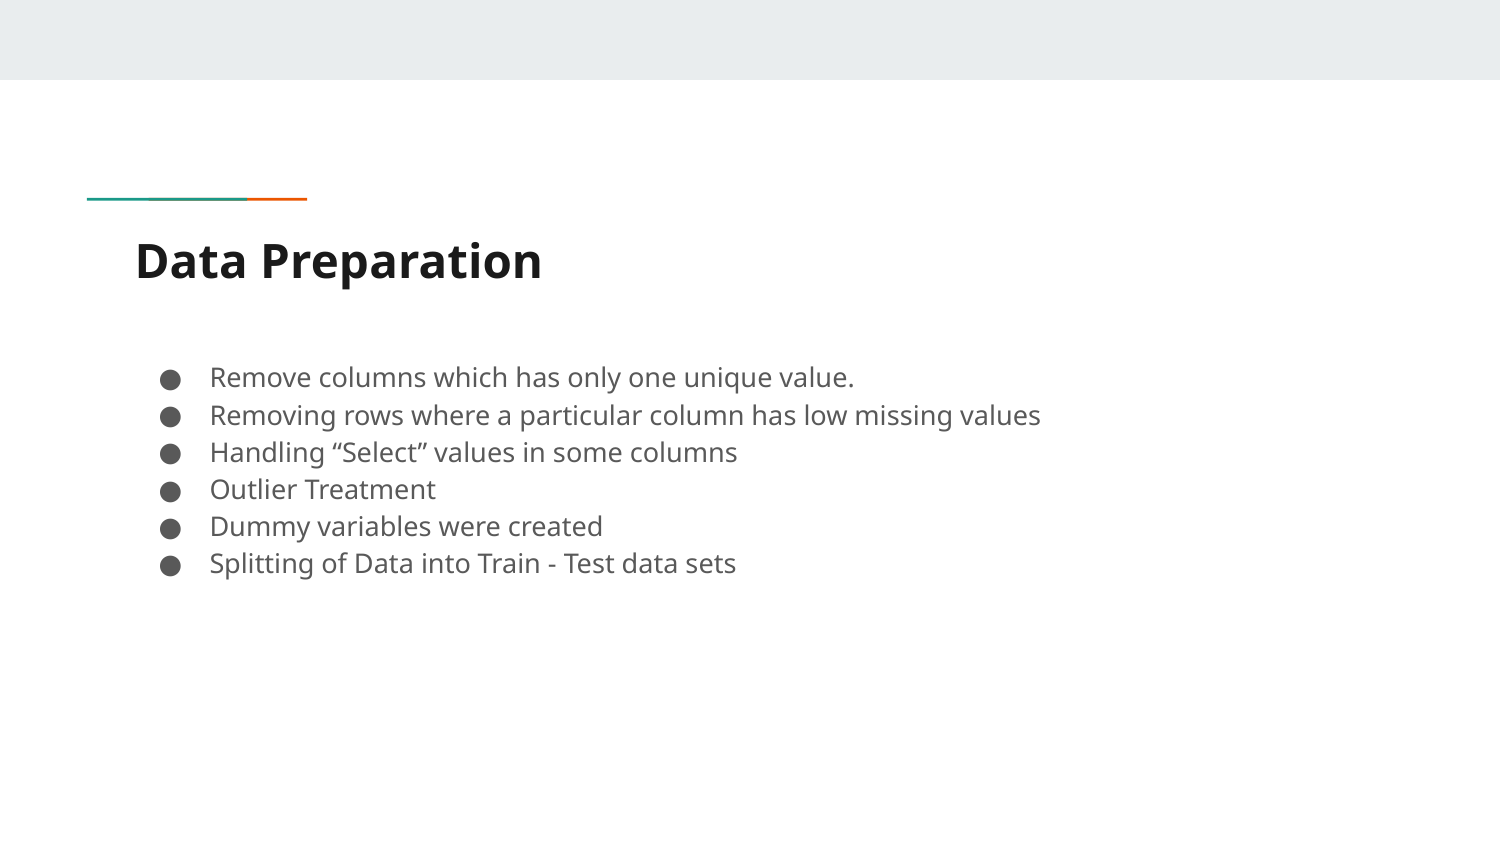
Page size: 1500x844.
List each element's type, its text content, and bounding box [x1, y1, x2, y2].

list Remove columns which has only one unique value. Removing rows where a particular column has low missing values Handling “Select” values in some columns Outlier Treatment Dummy variables were created Splitting of Data into Train - Test data sets [119, 341, 1381, 712]
title Data Preparation [119, 216, 1381, 305]
